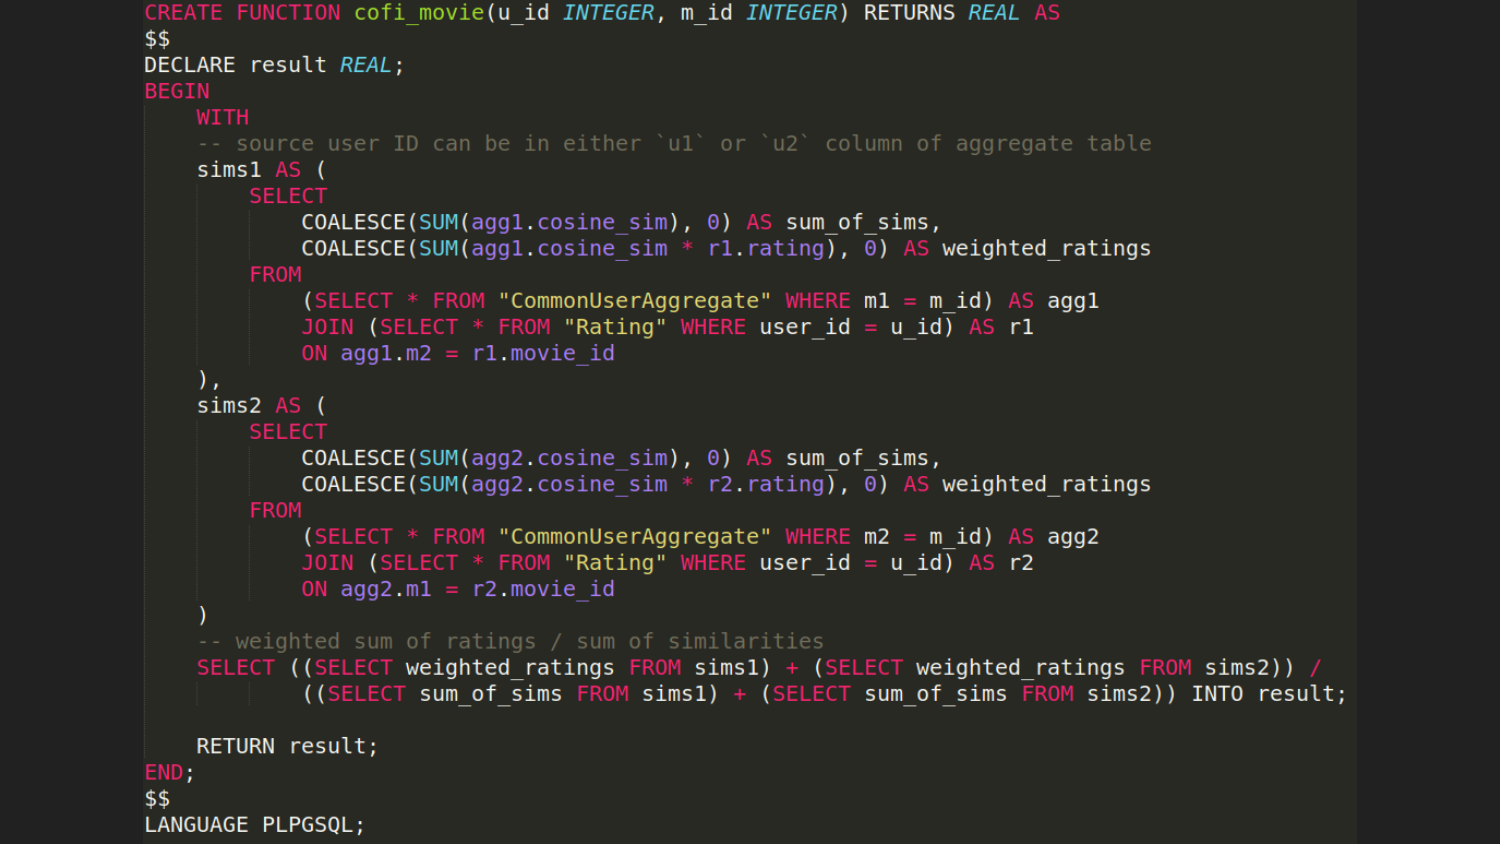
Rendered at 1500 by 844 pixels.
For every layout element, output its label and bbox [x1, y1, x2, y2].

picture [143, 0, 1357, 844]
